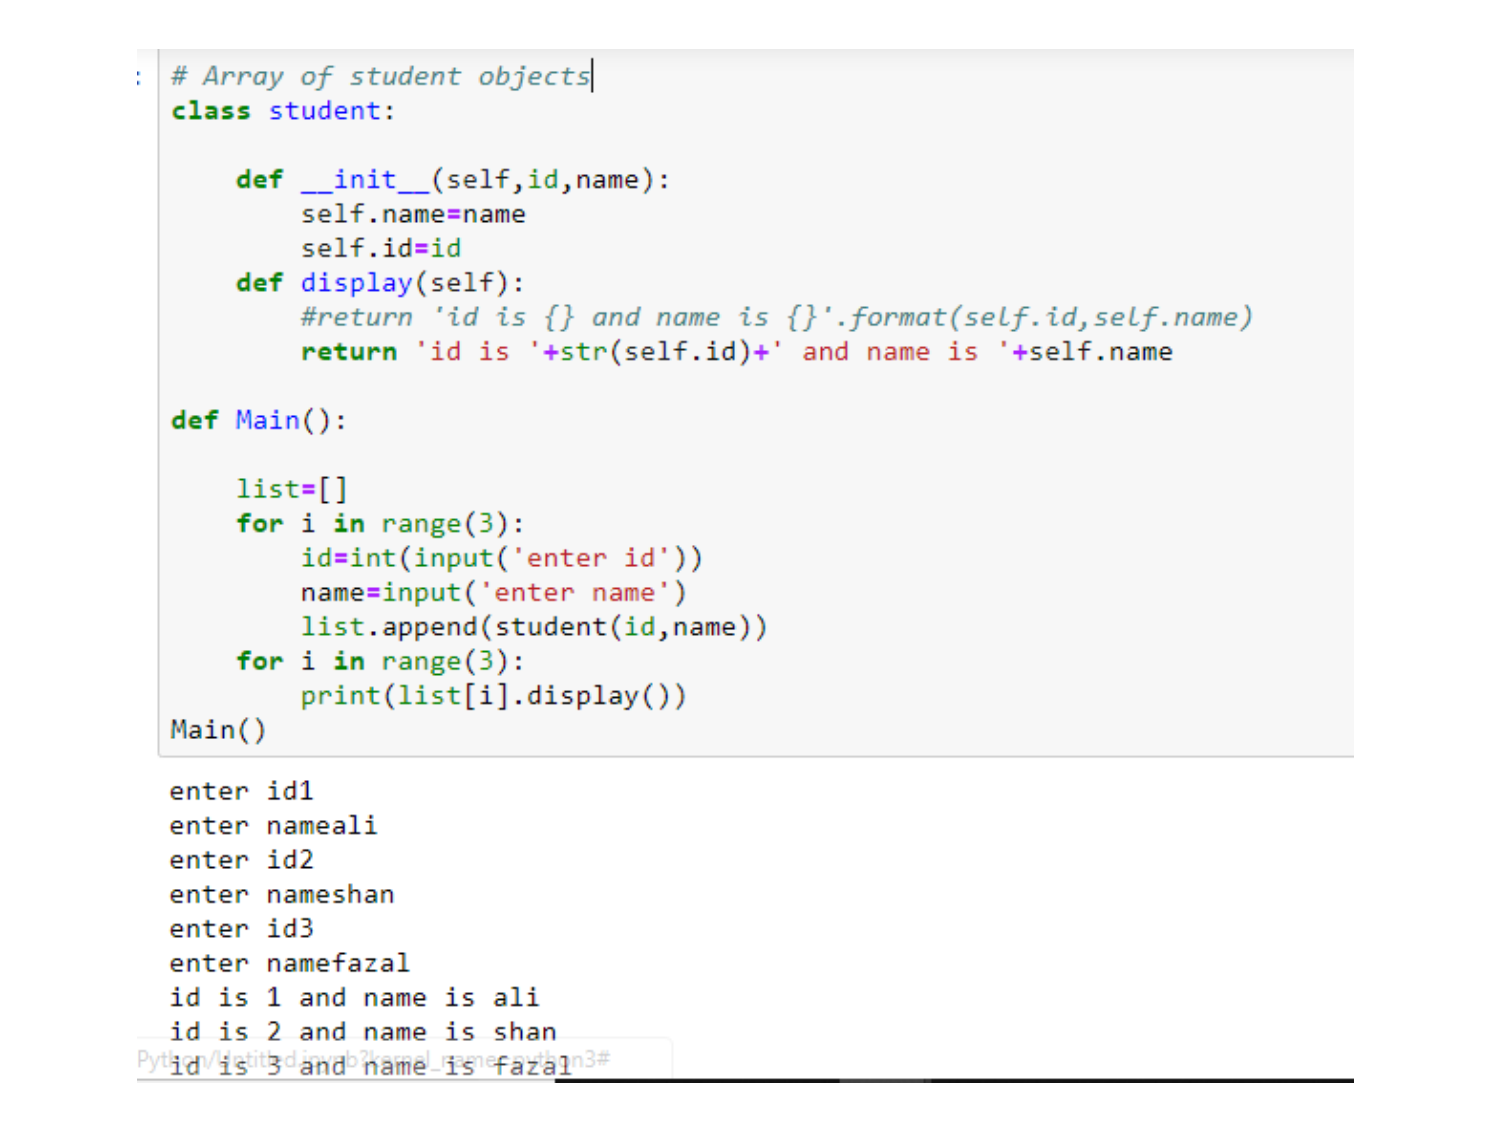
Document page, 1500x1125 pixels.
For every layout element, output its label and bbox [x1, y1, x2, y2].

picture [137, 49, 1354, 1083]
